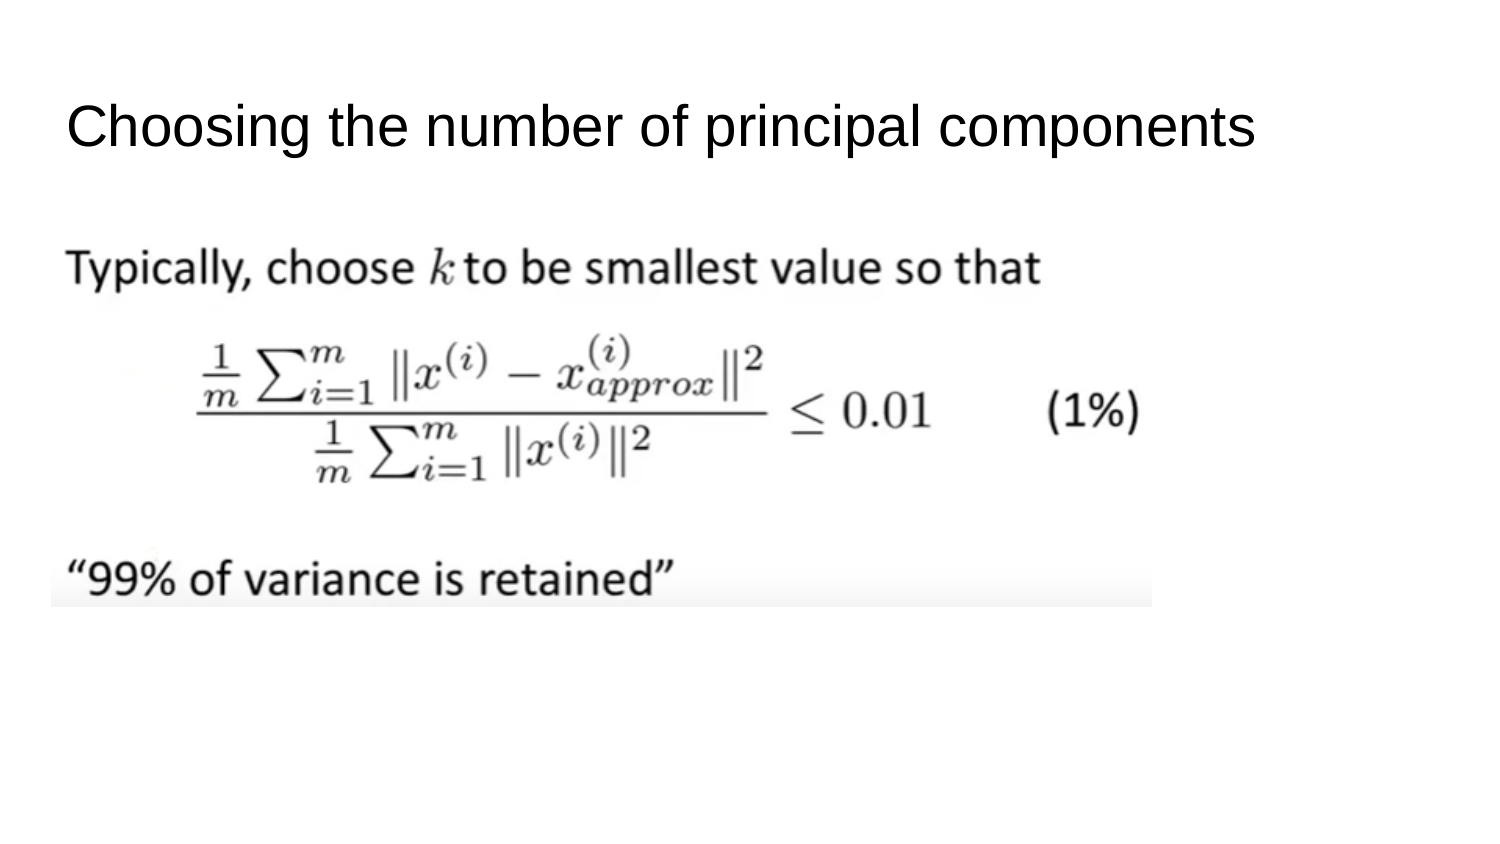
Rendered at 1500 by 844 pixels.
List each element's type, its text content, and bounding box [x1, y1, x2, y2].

title Choosing the number of principal components [51, 72, 1449, 167]
picture [50, 237, 1152, 607]
